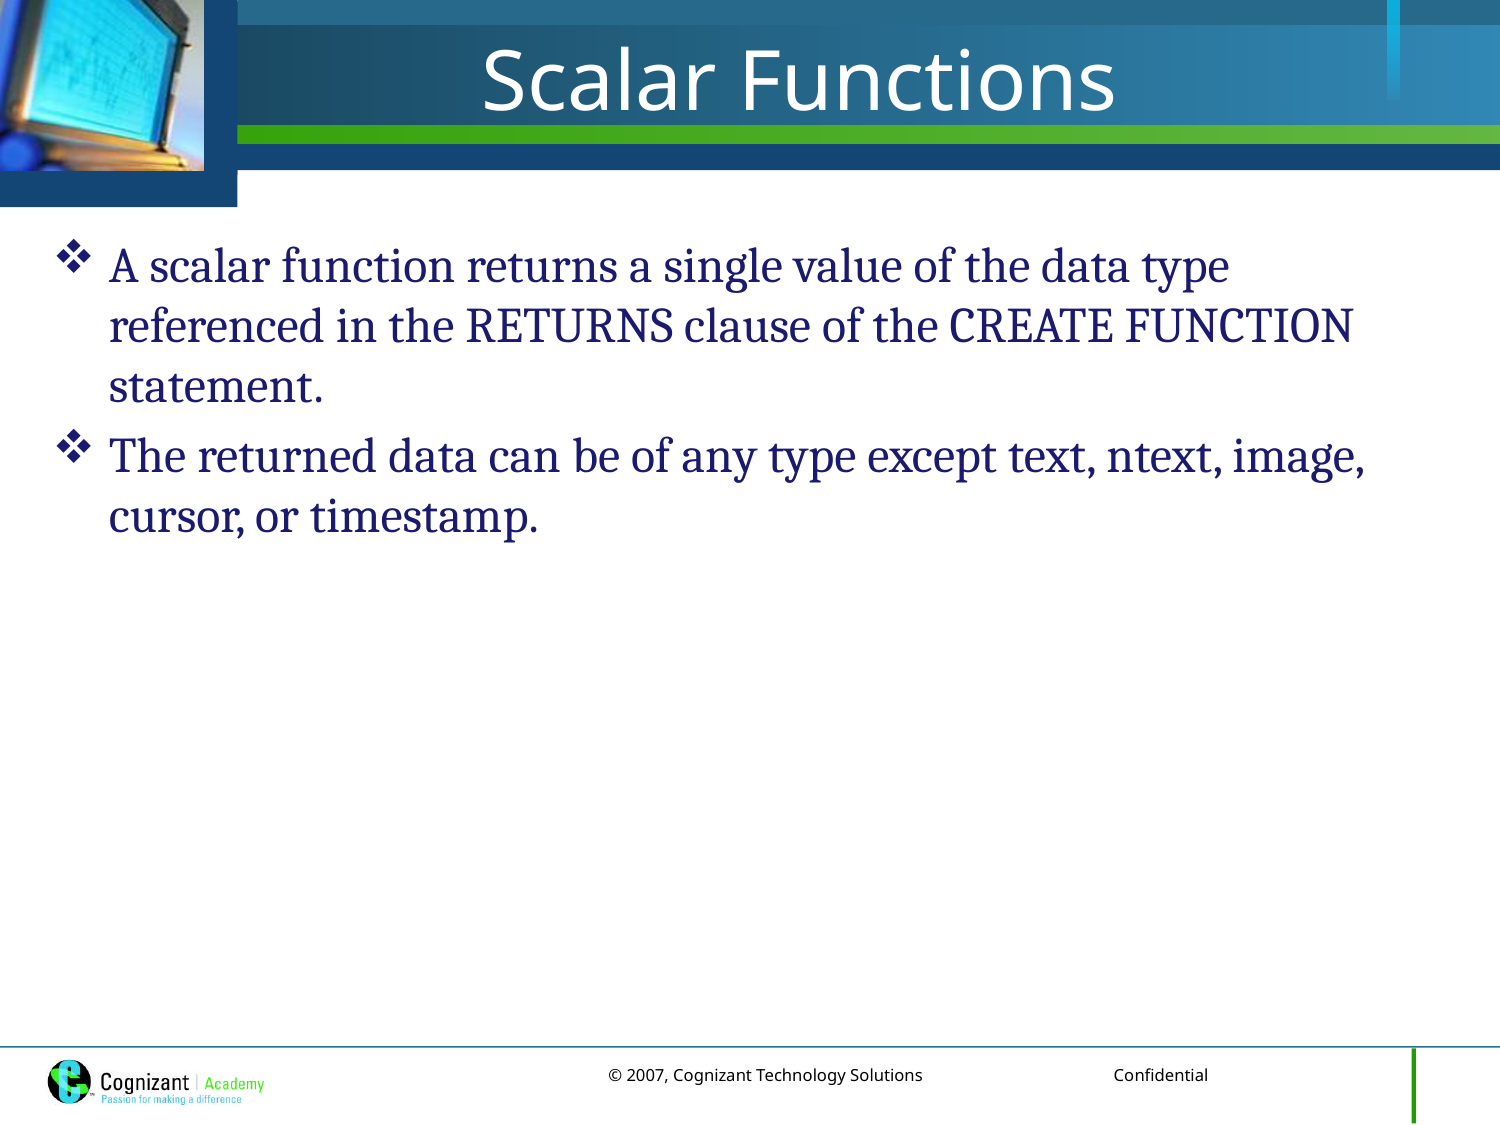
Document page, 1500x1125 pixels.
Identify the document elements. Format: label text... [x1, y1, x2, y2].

list A scalar function returns a single value of the data type referenced in the RETURNS clause of the CREATE FUNCTION statement. The returned data can be of any type except text, ntext, image, cursor, or timestamp. [37, 224, 1463, 1037]
title Scalar Functions [237, 33, 1363, 122]
picture [0, 0, 204, 171]
picture [35, 1050, 275, 1119]
